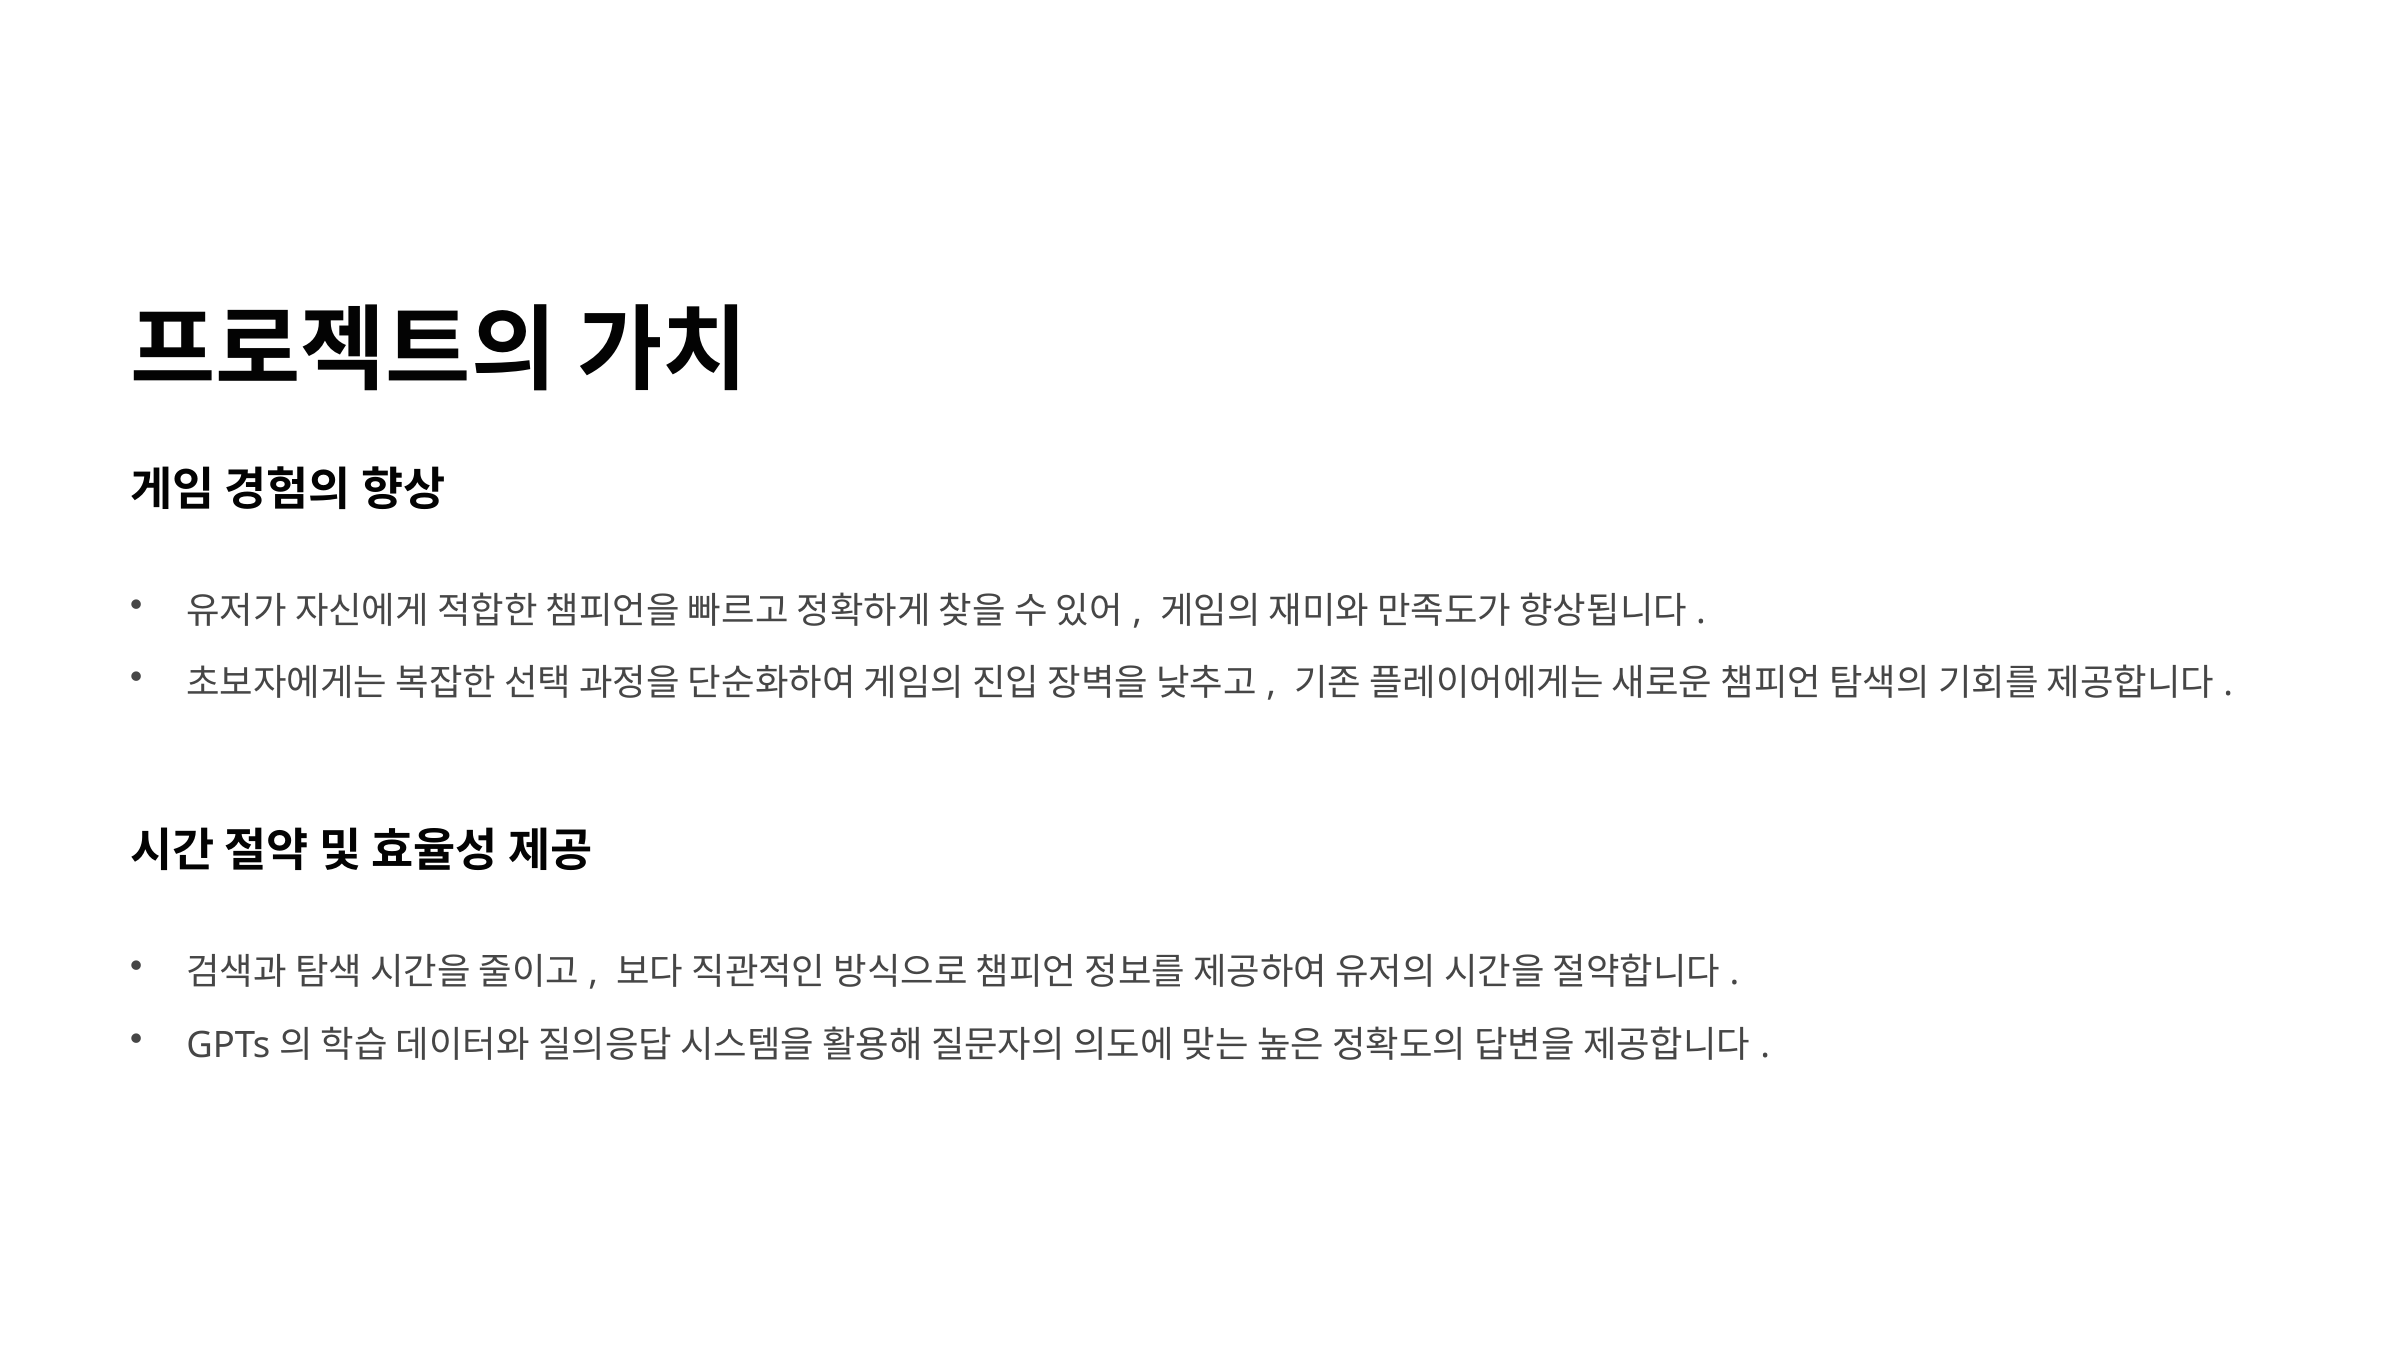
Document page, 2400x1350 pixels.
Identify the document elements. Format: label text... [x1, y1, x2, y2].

text_box 초보자에게는 복잡한 선택 과정을 단순화하여 게임의 진입 장벽을 낮추고, 기존 플레이어에게는 새로운 챔피언 탐색의 기회를 제공합니다. [130, 643, 2270, 763]
text_box 검색과 탐색 시간을 줄이고, 보다 직관적인 방식으로 챔피언 정보를 제공하여 유저의 시간을 절약합니다. [130, 932, 2270, 993]
text_box 프로젝트의 가치 [130, 285, 1061, 402]
text_box 유저가 자신에게 적합한 챔피언을 빠르고 정확하게 찾을 수 있어, 게임의 재미와 만족도가 향상됩니다. [130, 571, 2270, 631]
text_box 시간 절약 및 효율성 제공 [130, 818, 602, 877]
text_box GPTs의 학습 데이터와 질의응답 시스템을 활용해 질문자의 의도에 맞는 높은 정확도의 답변을 제공합니다. [130, 1005, 2270, 1065]
text_box 게임 경험의 향상 [130, 457, 596, 516]
